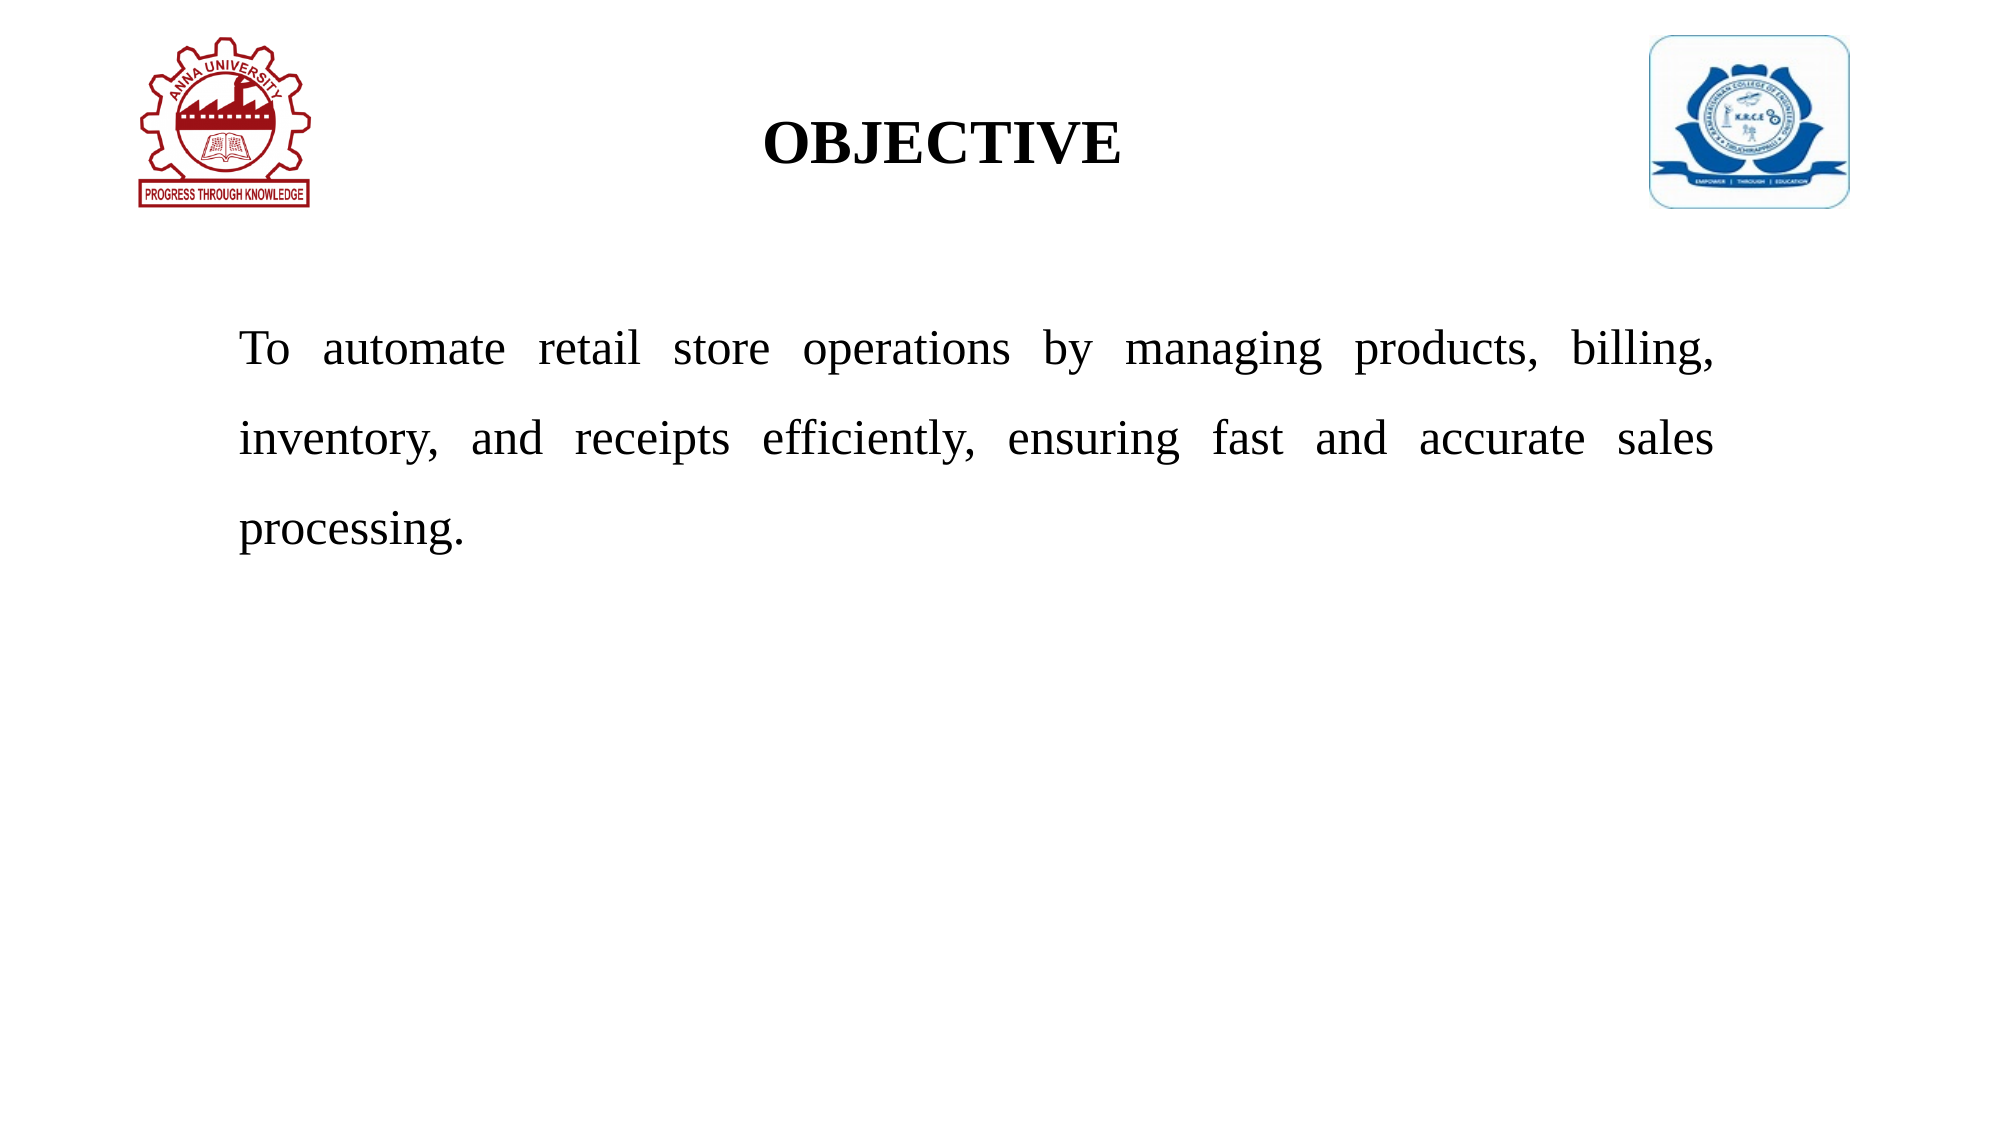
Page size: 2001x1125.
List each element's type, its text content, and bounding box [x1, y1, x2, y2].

picture [1649, 35, 1850, 209]
text_box To automate retail store operations by managing products, billing, inventory, and receipts efficiently, ensuring fast and accurate sales processing. [223, 216, 1731, 562]
picture [136, 35, 312, 209]
text_box OBJECTIVE [747, 93, 1649, 183]
